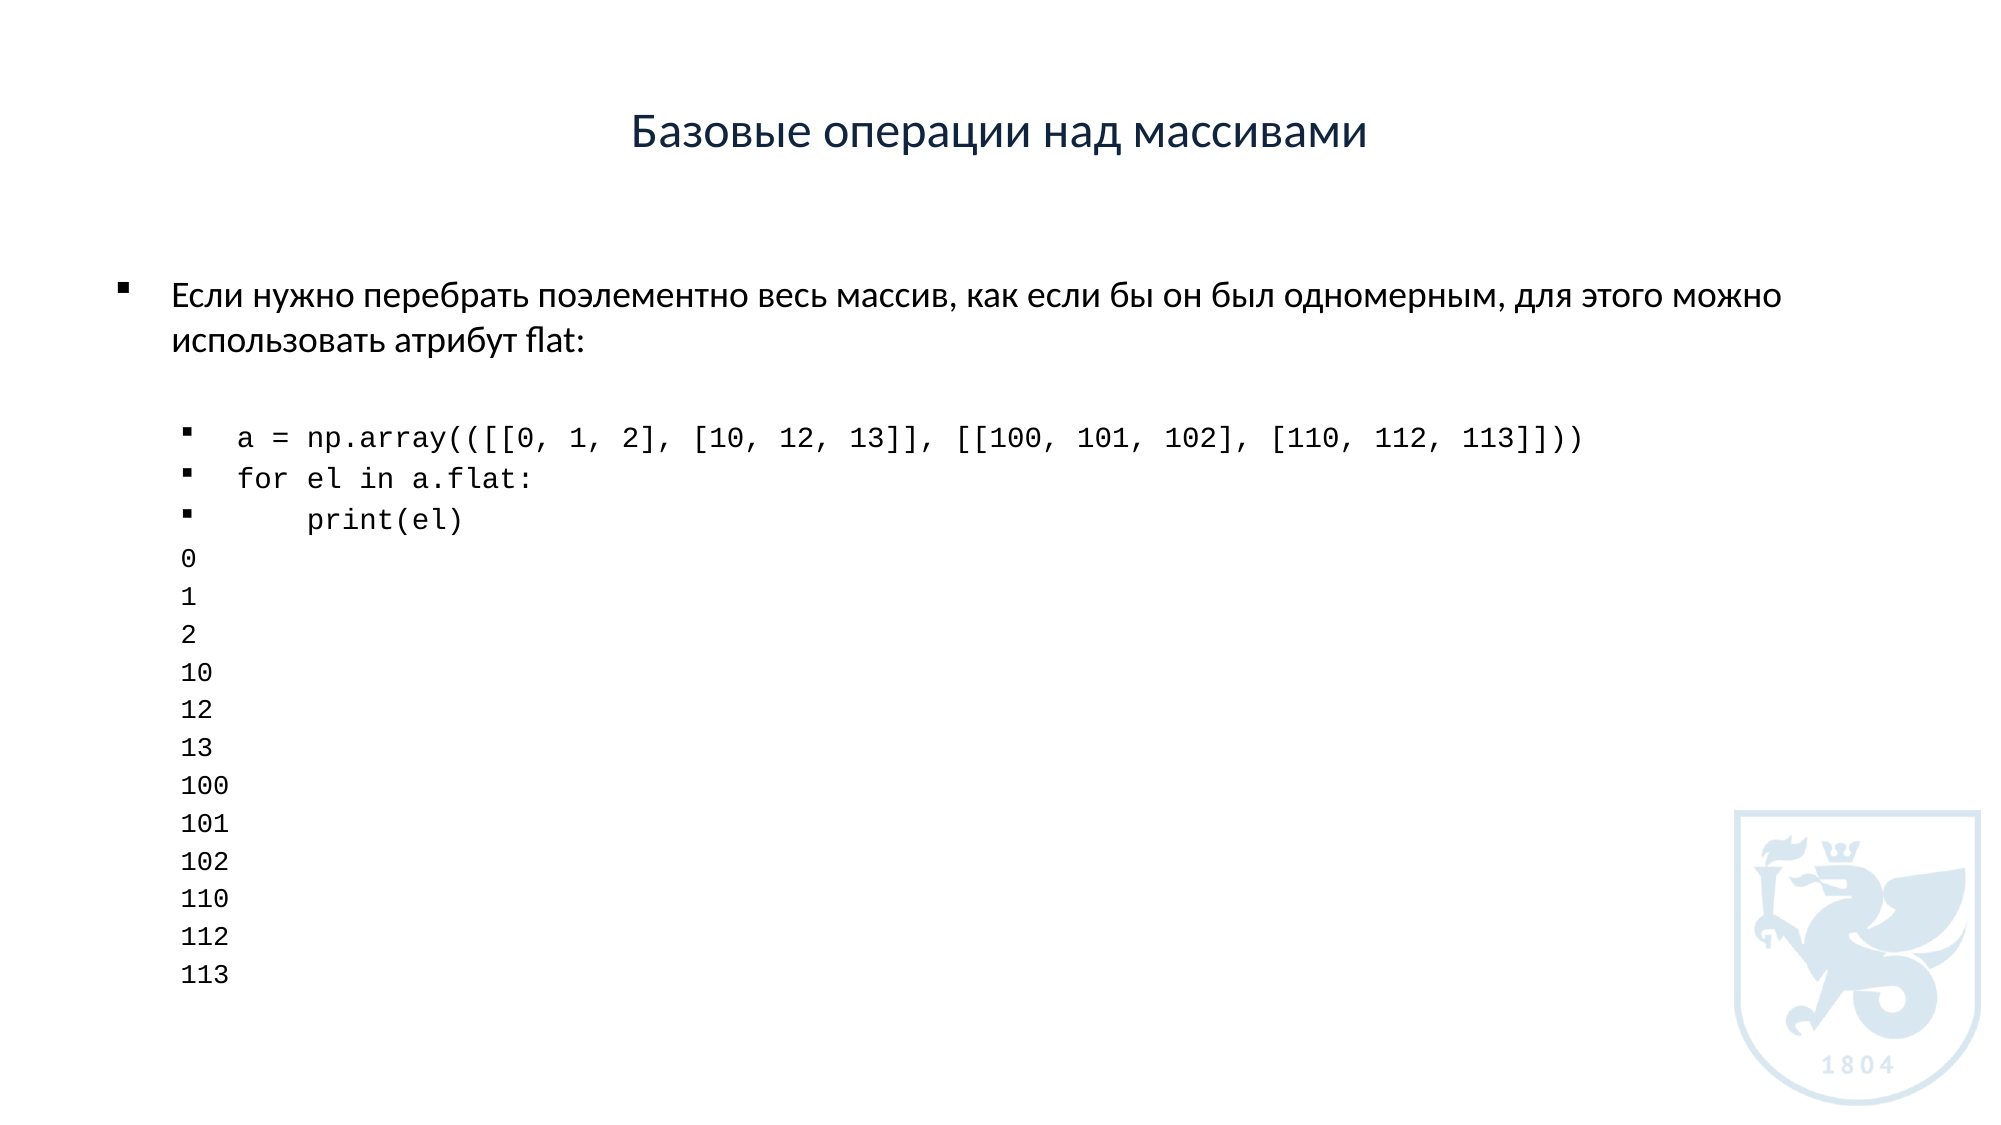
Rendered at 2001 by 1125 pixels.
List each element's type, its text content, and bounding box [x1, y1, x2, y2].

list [1734, 810, 1981, 1106]
text_box Базовые операции над массивами [616, 89, 1384, 165]
text_box Если нужно перебрать поэлементно весь массив, как если бы он был одномерным, для этого можно использовать атрибут flat: a = np.array(([[0, 1, 2], [10, 12, 13]], [[100, 101, 102], [110, 112, 113]])) for el in a.flat: print(el) 0 1 2 10 12 13 100 101 102 110 112 113 [99, 262, 1900, 1005]
